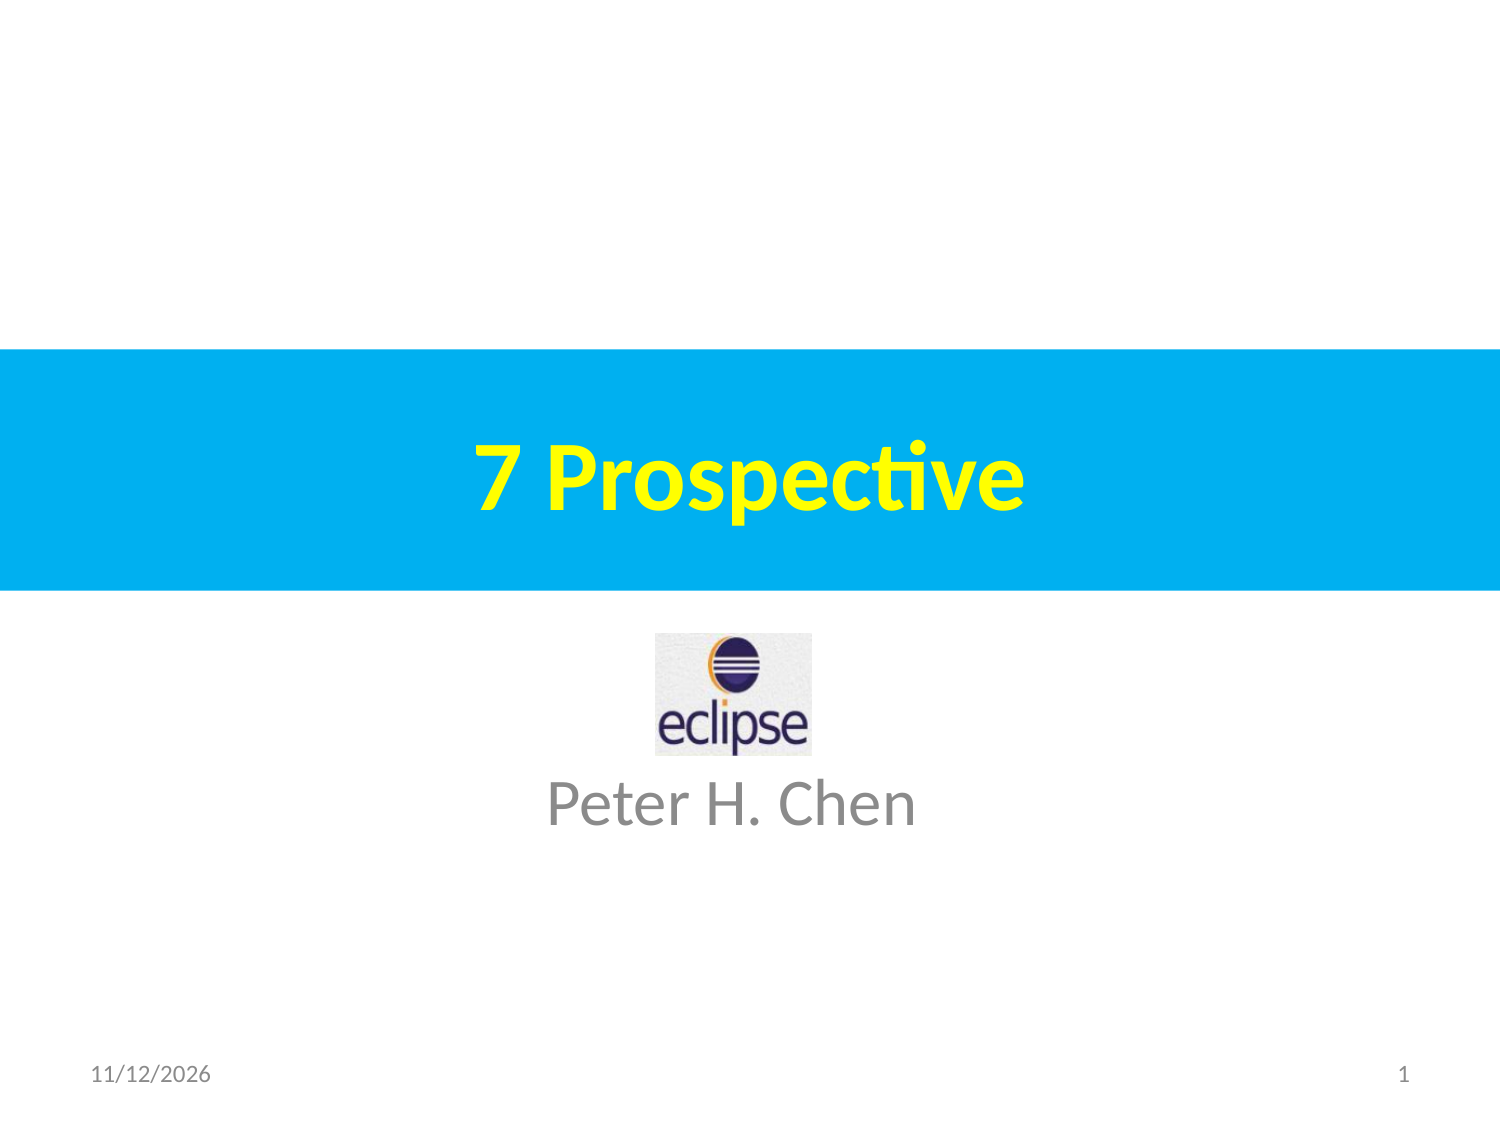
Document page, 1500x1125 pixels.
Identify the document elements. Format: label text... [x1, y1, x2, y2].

subtitle Peter H. Chen [206, 751, 1257, 866]
title 7 Prospective [0, 349, 1500, 591]
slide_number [75, 1042, 425, 1103]
picture [655, 633, 812, 756]
slide_number 1 [1074, 1042, 1425, 1103]
